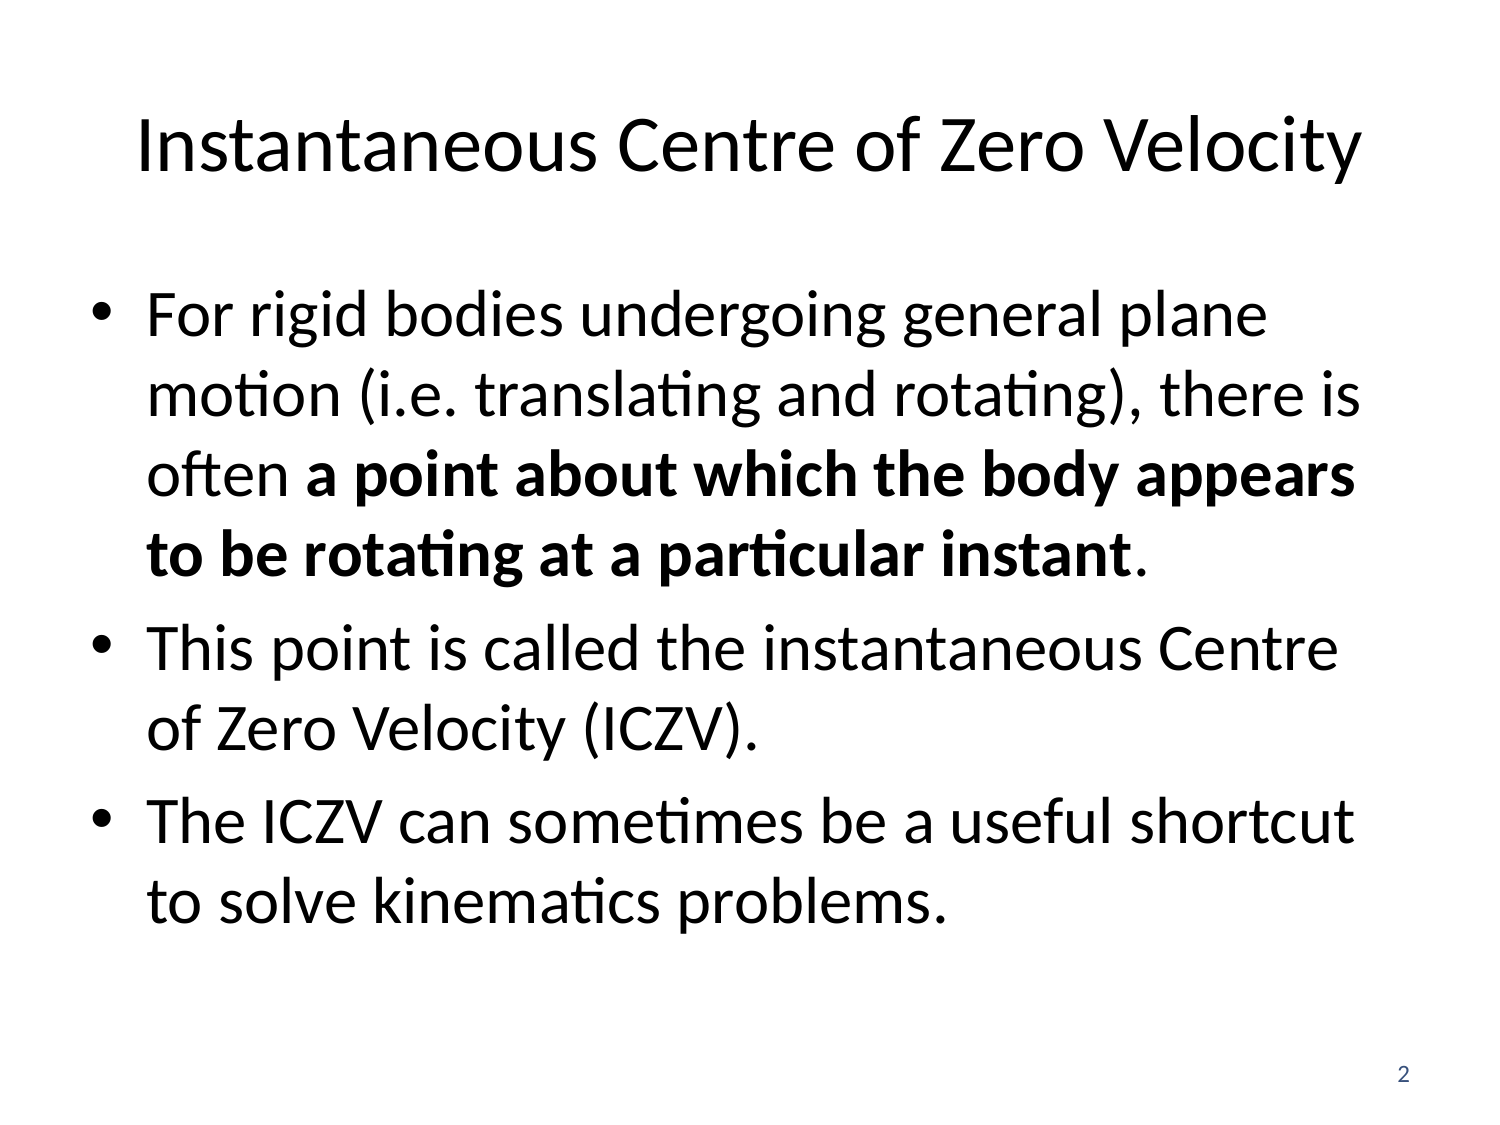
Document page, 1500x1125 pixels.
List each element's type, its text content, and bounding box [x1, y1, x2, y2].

title Instantaneous Centre of Zero Velocity [75, 45, 1425, 233]
list For rigid bodies undergoing general plane motion (i.e. translating and rotating), there is often a point about which the body appears to be rotating at a particular instant. This point is called the instantaneous Centre of Zero Velocity (ICZV). The ICZV can sometimes be a useful shortcut to solve kinematics problems. [75, 262, 1425, 1005]
slide_number 2 [1074, 1042, 1425, 1103]
